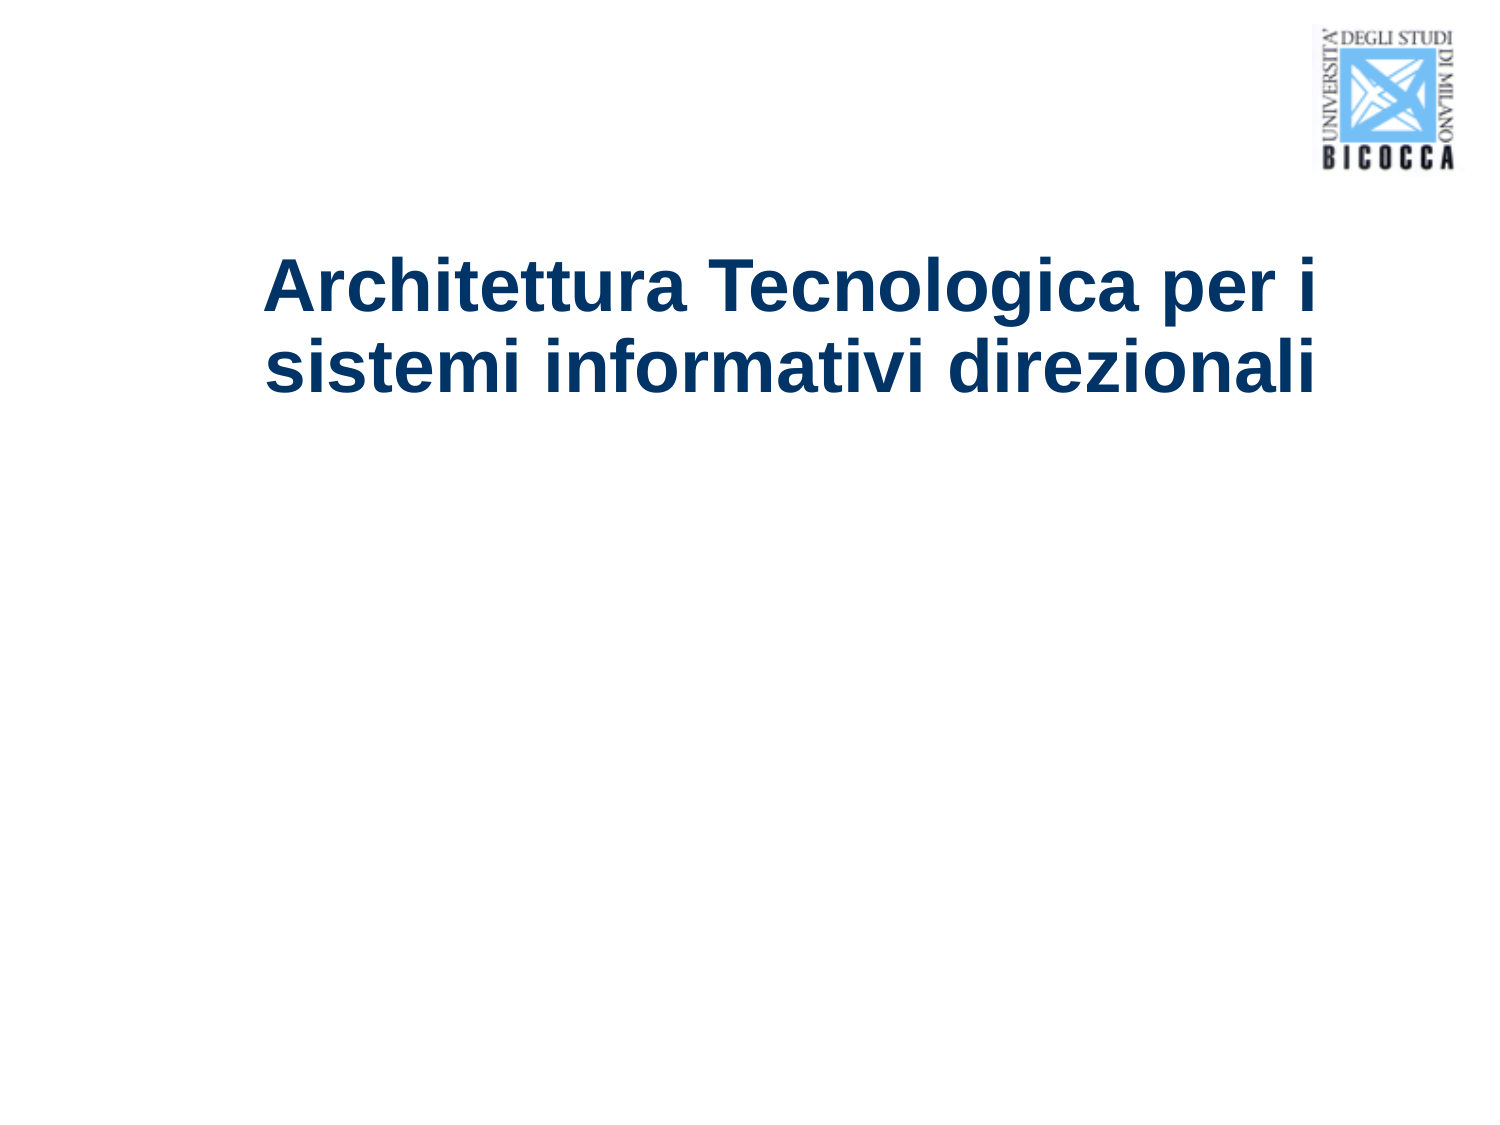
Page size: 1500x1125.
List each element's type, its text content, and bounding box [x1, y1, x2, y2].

title Architettura Tecnologica per i sistemi informativi direzionali [153, 233, 1429, 422]
picture [1312, 24, 1465, 177]
